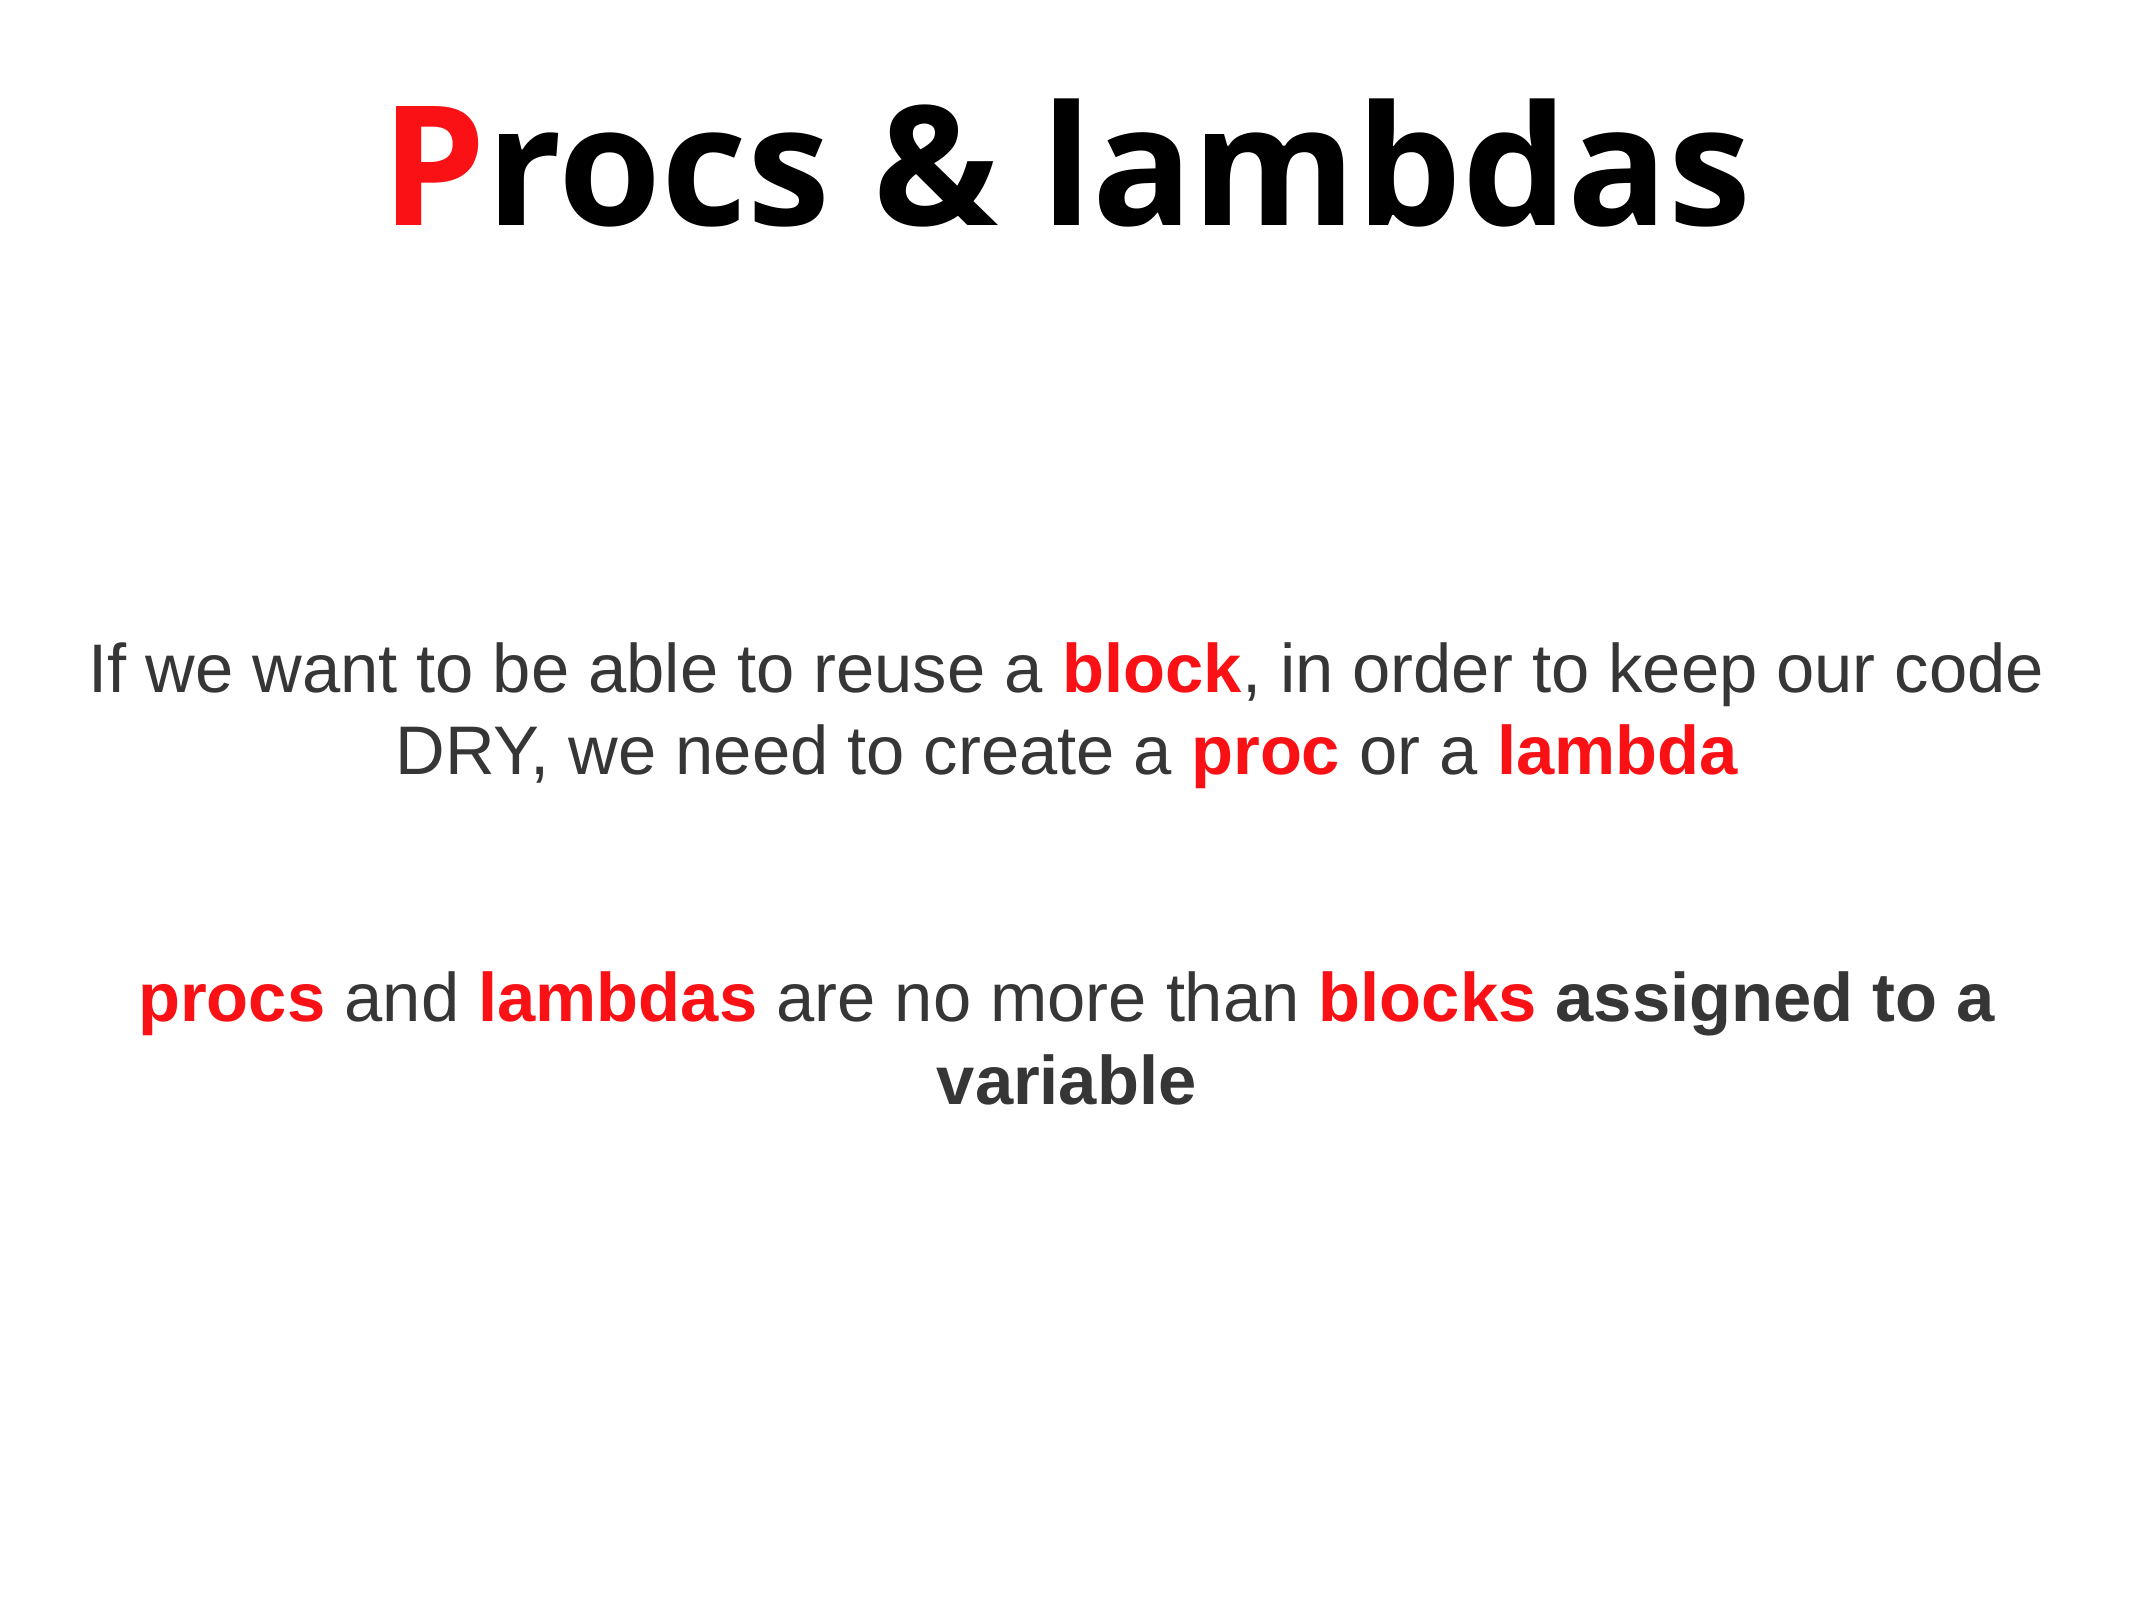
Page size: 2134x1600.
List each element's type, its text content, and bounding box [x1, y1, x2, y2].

text_box Procs & lambdas [375, 52, 1758, 265]
text_box If we want to be able to reuse a block, in order to keep our code DRY, we need to create a proc or a lambda procs and lambdas are no more than blocks assigned to a variable [25, 617, 2109, 1125]
